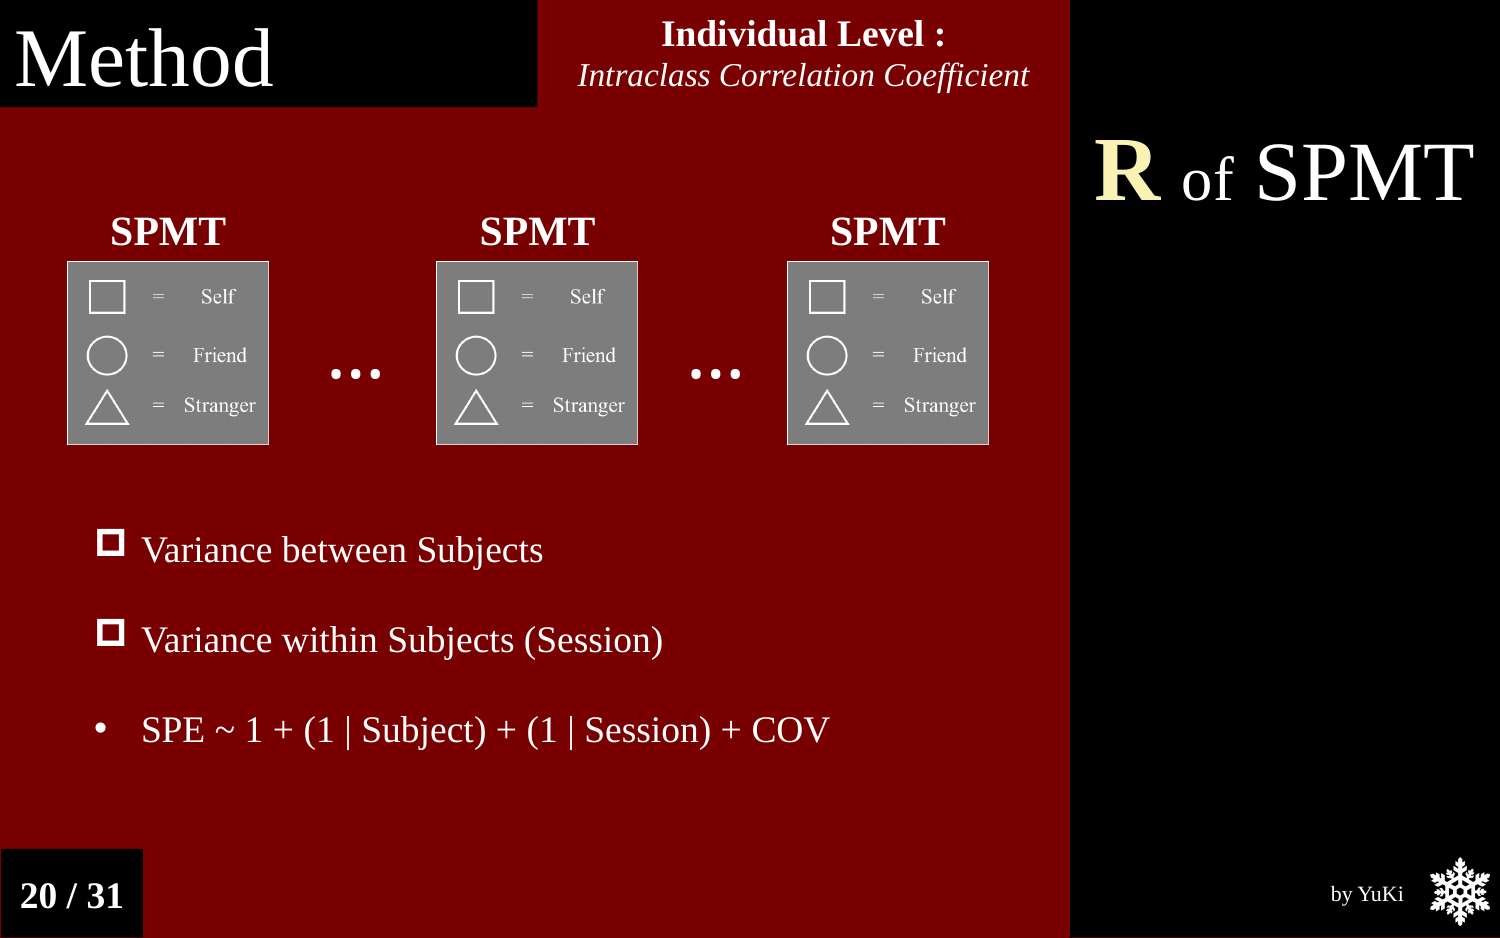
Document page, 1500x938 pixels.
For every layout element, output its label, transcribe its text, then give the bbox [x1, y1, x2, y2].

text_box 20 / 31 [0, 848, 144, 938]
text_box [67, 195, 989, 445]
text_box Method [0, 0, 538, 108]
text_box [1316, 857, 1490, 926]
text_box Individual Level : Intraclass Correlation Coefficient [537, 1, 1071, 101]
text_box [47, 222, 1023, 565]
text_box R of SPMT [1069, 0, 1500, 938]
text_box Variance between Subjects Variance within Subjects (Session) SPE ~ 1 + (1 | Subject) + (1 | Session) + COV [79, 518, 1001, 758]
